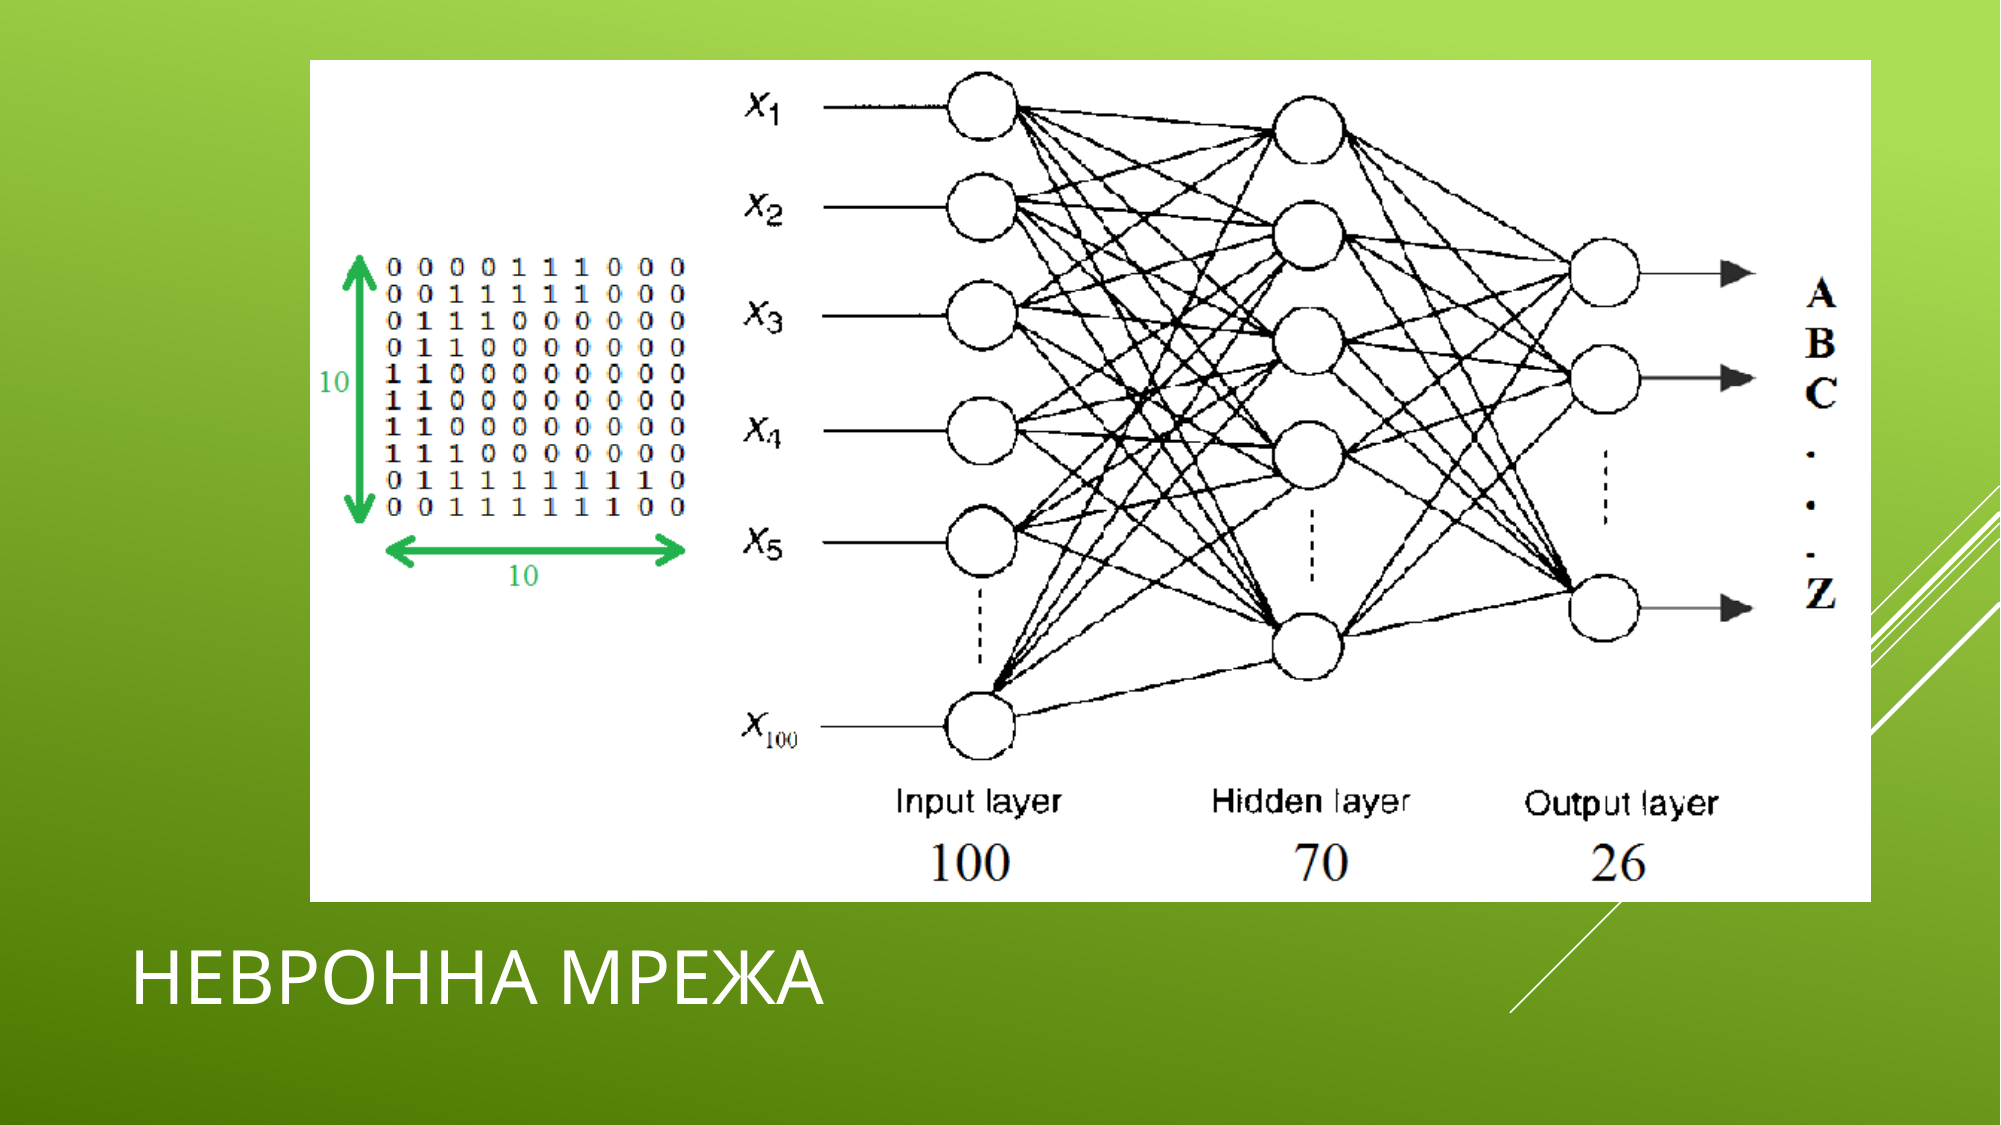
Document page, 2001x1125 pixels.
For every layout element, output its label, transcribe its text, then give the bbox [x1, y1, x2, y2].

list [309, 60, 1871, 902]
title Невронна мрежа [114, 850, 1515, 1098]
